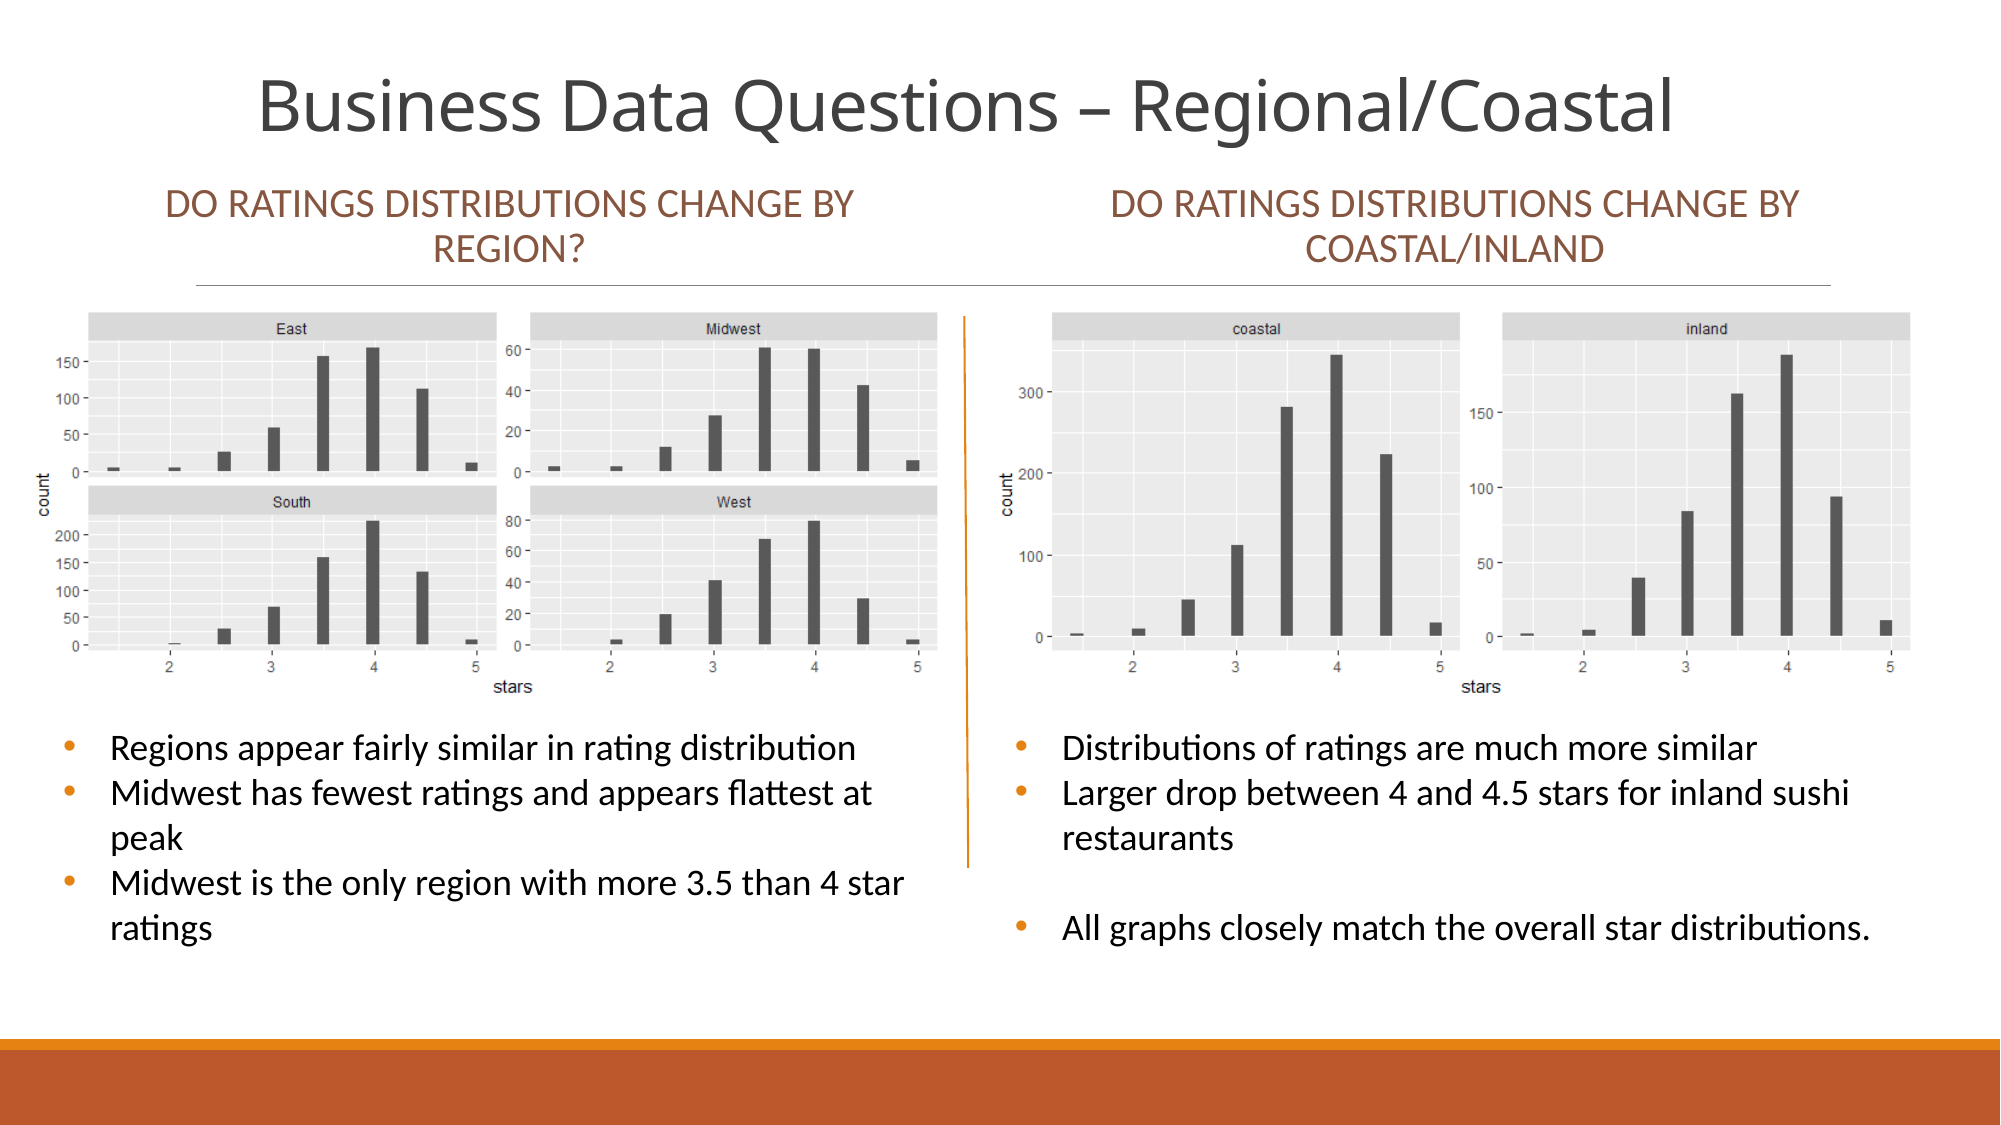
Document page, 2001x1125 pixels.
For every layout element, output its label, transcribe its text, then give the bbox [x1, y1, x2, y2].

text_box Distributions of ratings are much more similar Larger drop between 4 and 4.5 stars for inland sushi restaurants All graphs closely match the overall star distributions. [1000, 715, 1909, 956]
list Do Ratings Distributions change by region? [104, 166, 915, 288]
list Do Ratings Distributions Change by coastal/inland [1050, 166, 1861, 288]
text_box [963, 315, 969, 869]
title Business Data Questions – Regional/Coastal [141, 33, 1792, 154]
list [24, 304, 948, 706]
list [988, 304, 1920, 706]
text_box Regions appear fairly similar in rating distribution Midwest has fewest ratings and appears flattest at peak Midwest is the only region with more 3.5 than 4 star ratings [48, 715, 933, 956]
